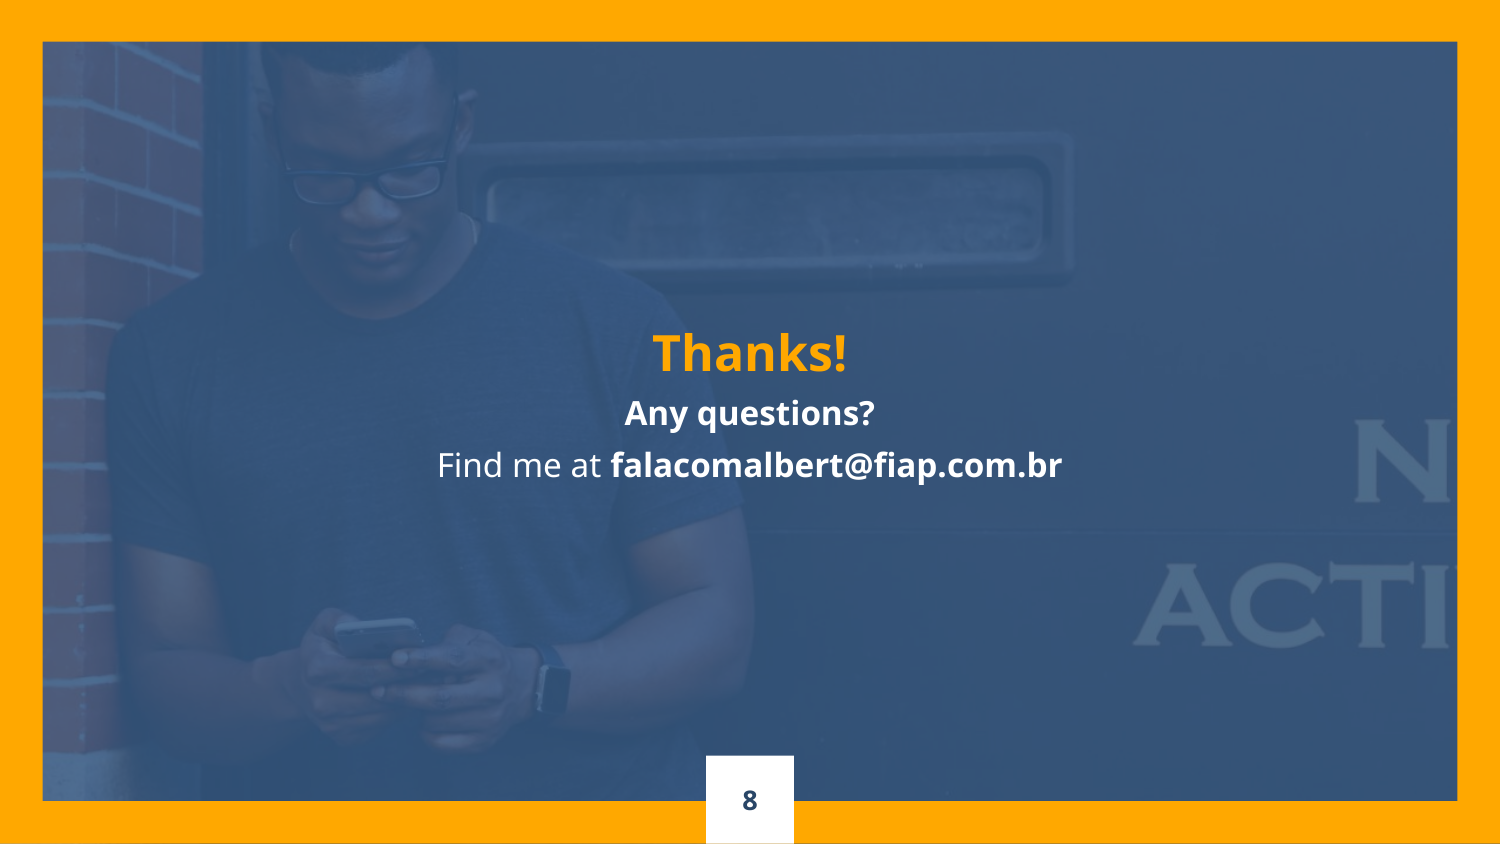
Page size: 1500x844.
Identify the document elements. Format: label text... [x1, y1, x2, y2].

subtitle Any questions? Find me at falacomalbert@fiap.com.br [209, 376, 1291, 647]
title Thanks! [209, 222, 1291, 376]
slide_number 8 [705, 755, 794, 844]
